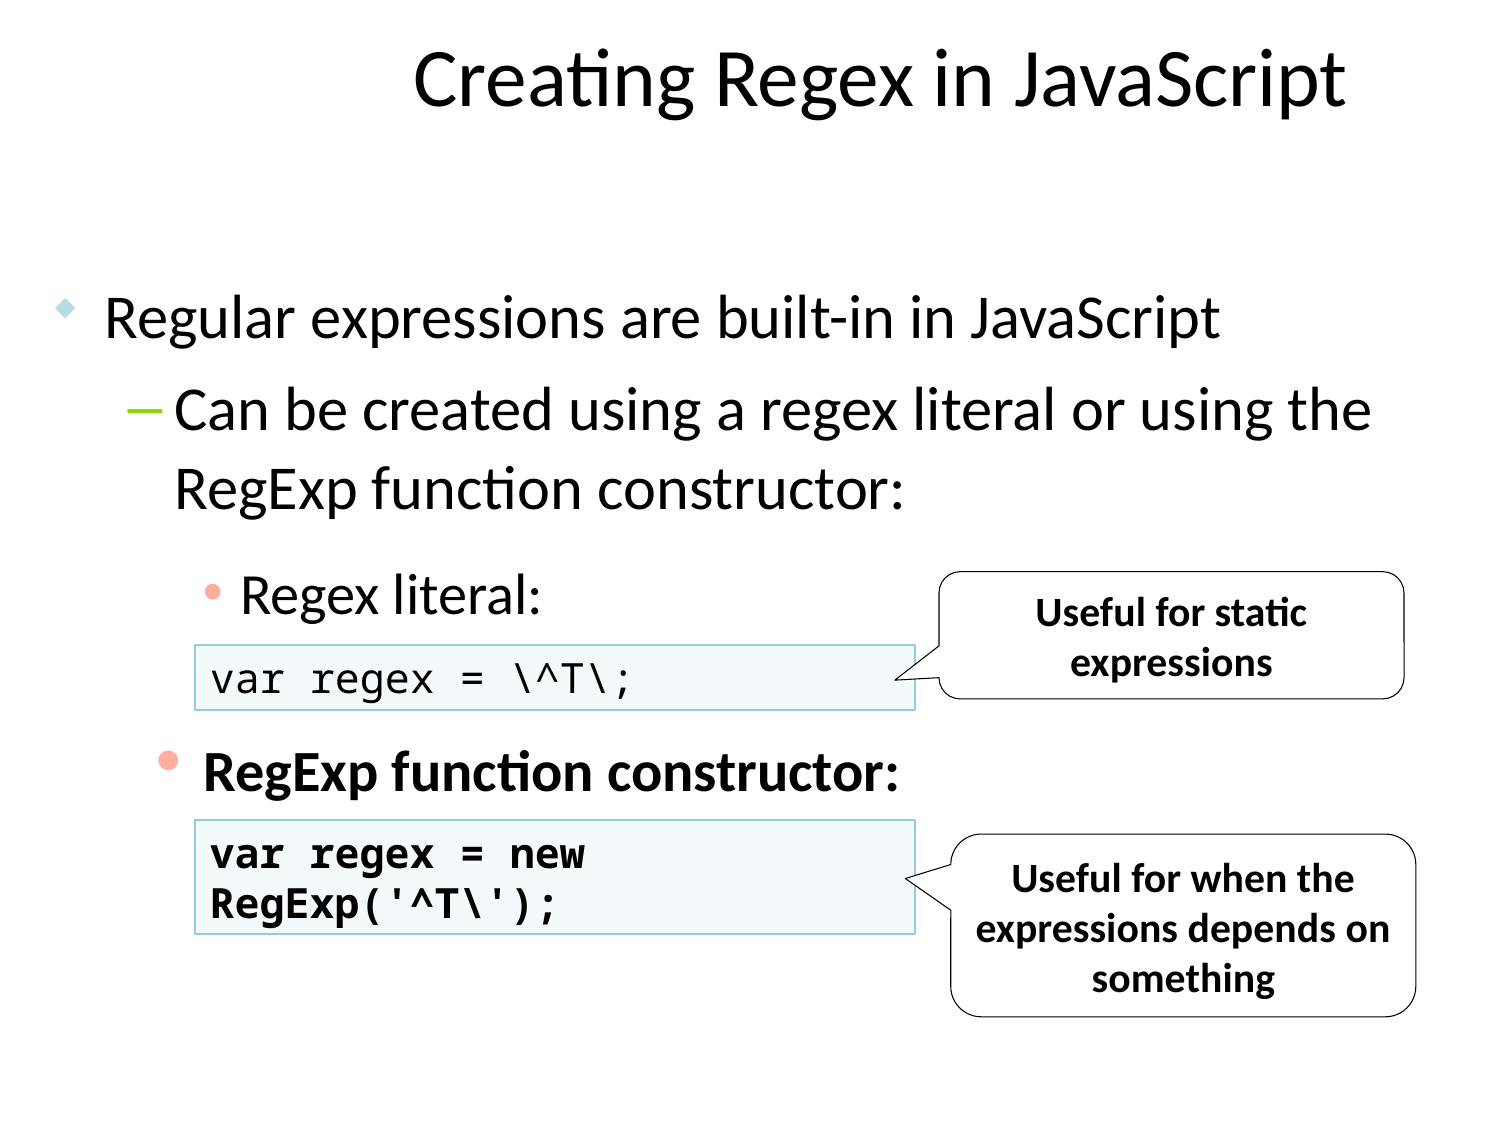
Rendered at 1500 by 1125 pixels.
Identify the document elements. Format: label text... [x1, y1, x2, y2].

text_box Useful for static expressions [894, 571, 1405, 699]
text_box RegExp function constructor: [37, 716, 1463, 810]
text_box var regex = new RegExp('^T\'); [194, 819, 916, 935]
title Creating Regex in JavaScript [300, 12, 1463, 150]
list Regular expressions are built-in in JavaScript Can be created using a regex literal or using the RegExp function constructor: Regex literal: [37, 268, 1463, 638]
list var regex = \^T\; [194, 644, 916, 711]
text_box Useful for when the expressions depends on something [905, 834, 1416, 1017]
